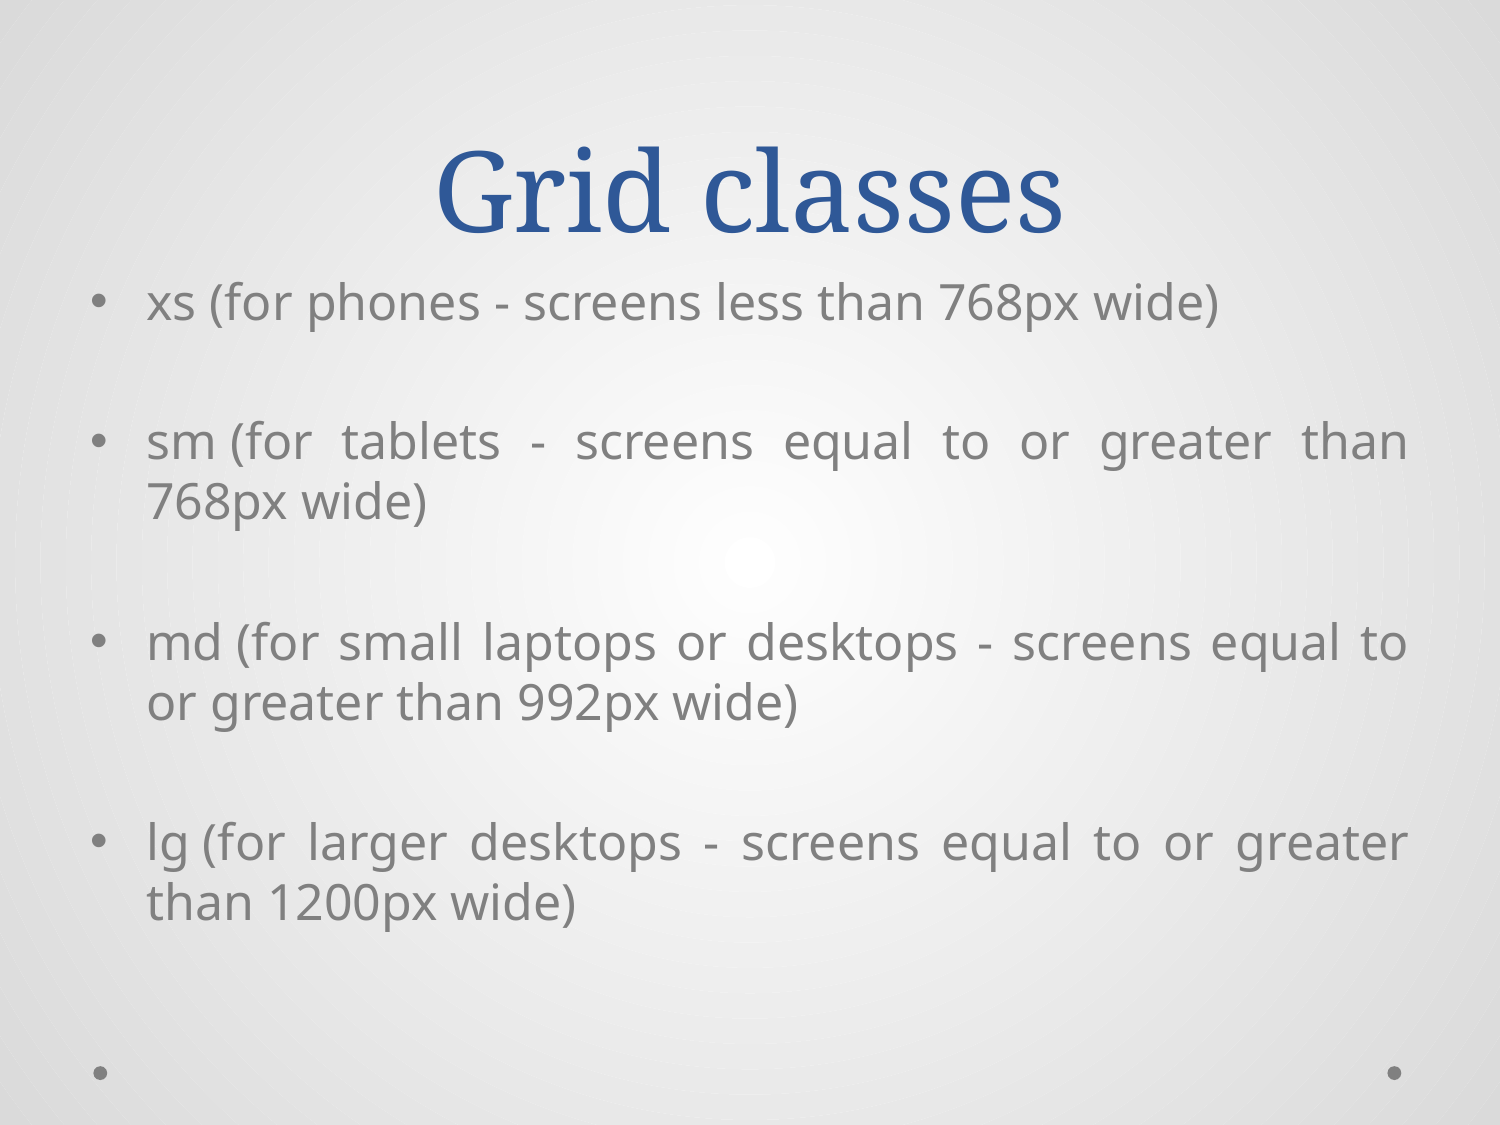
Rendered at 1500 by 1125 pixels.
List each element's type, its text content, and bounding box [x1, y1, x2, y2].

list xs (for phones - screens less than 768px wide) sm (for tablets - screens equal to or greater than 768px wide) md (for small laptops or desktops - screens equal to or greater than 992px wide) lg (for larger desktops - screens equal to or greater than 1200px wide) [75, 262, 1425, 1005]
title Grid classes [75, 0, 1425, 262]
